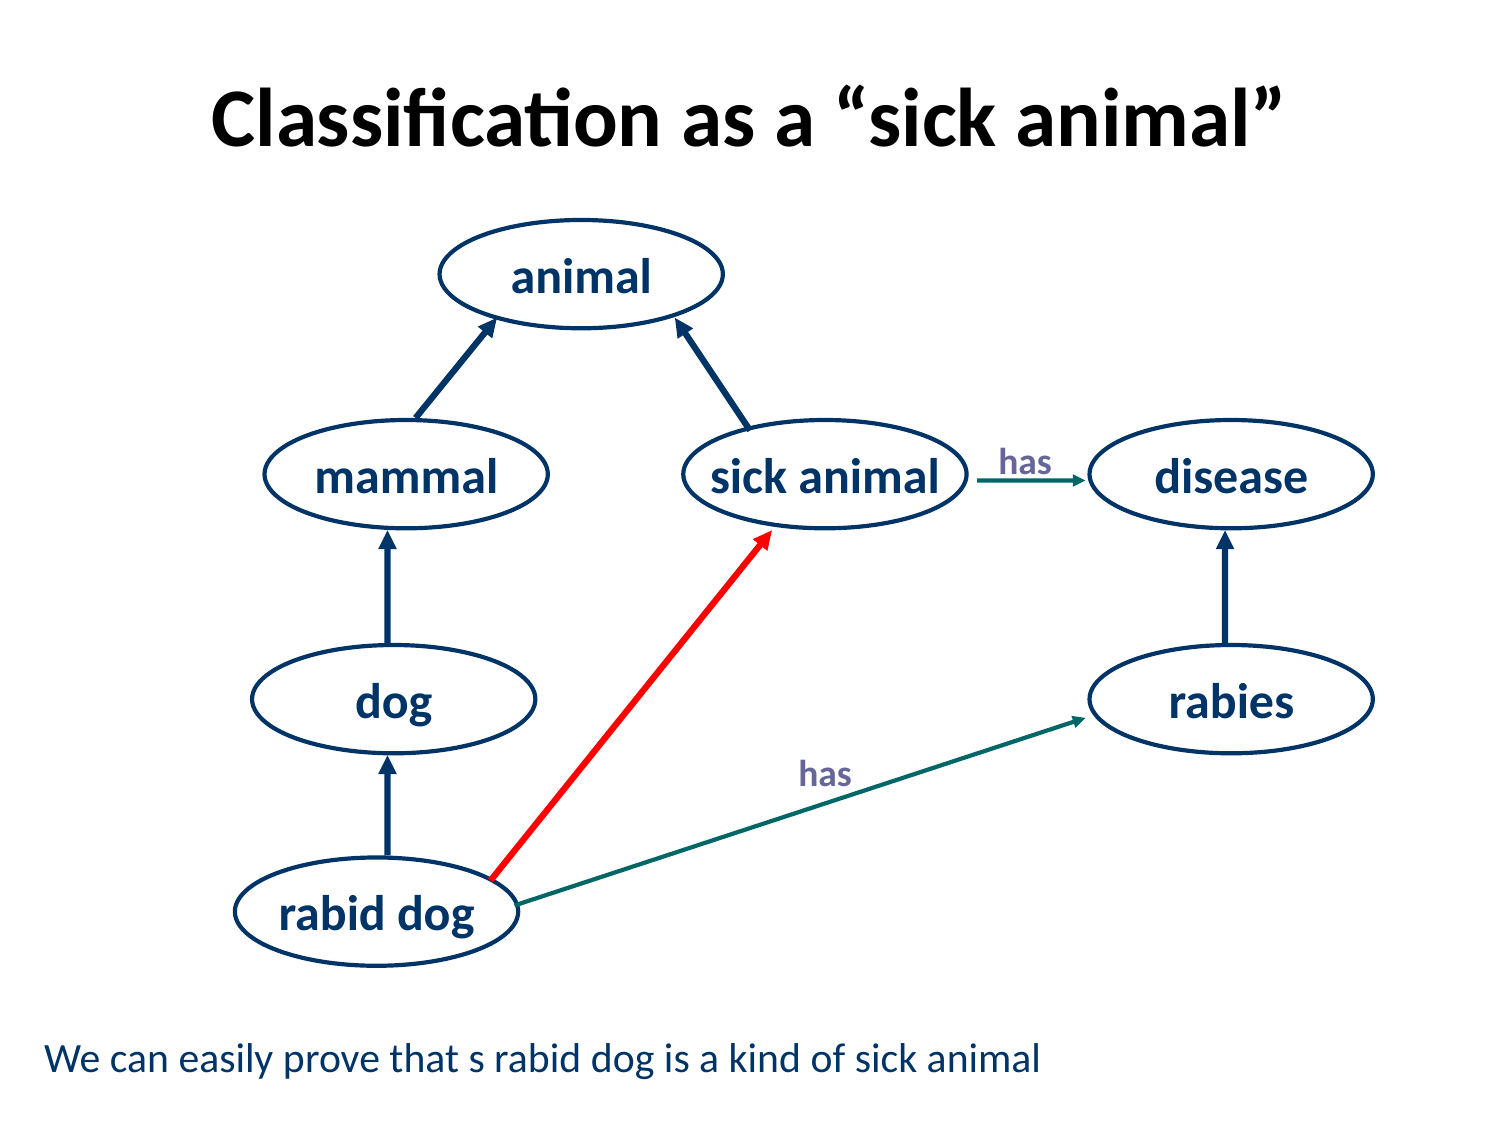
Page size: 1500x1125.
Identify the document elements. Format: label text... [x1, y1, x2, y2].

title Classification as a “sick animal” [53, 42, 1447, 172]
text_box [1089, 419, 1374, 529]
text_box [381, 538, 394, 643]
text_box We can easily prove that s rabid dog is a kind of sick animal [29, 1023, 1436, 1088]
text_box has [985, 429, 1084, 490]
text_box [264, 419, 549, 529]
text_box [381, 763, 394, 855]
text_box [510, 538, 771, 855]
text_box [524, 715, 1084, 903]
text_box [234, 857, 519, 966]
text_box [1218, 538, 1232, 643]
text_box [439, 219, 724, 329]
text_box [251, 644, 536, 754]
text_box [1089, 644, 1374, 754]
text_box has [761, 742, 889, 802]
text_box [670, 419, 980, 529]
